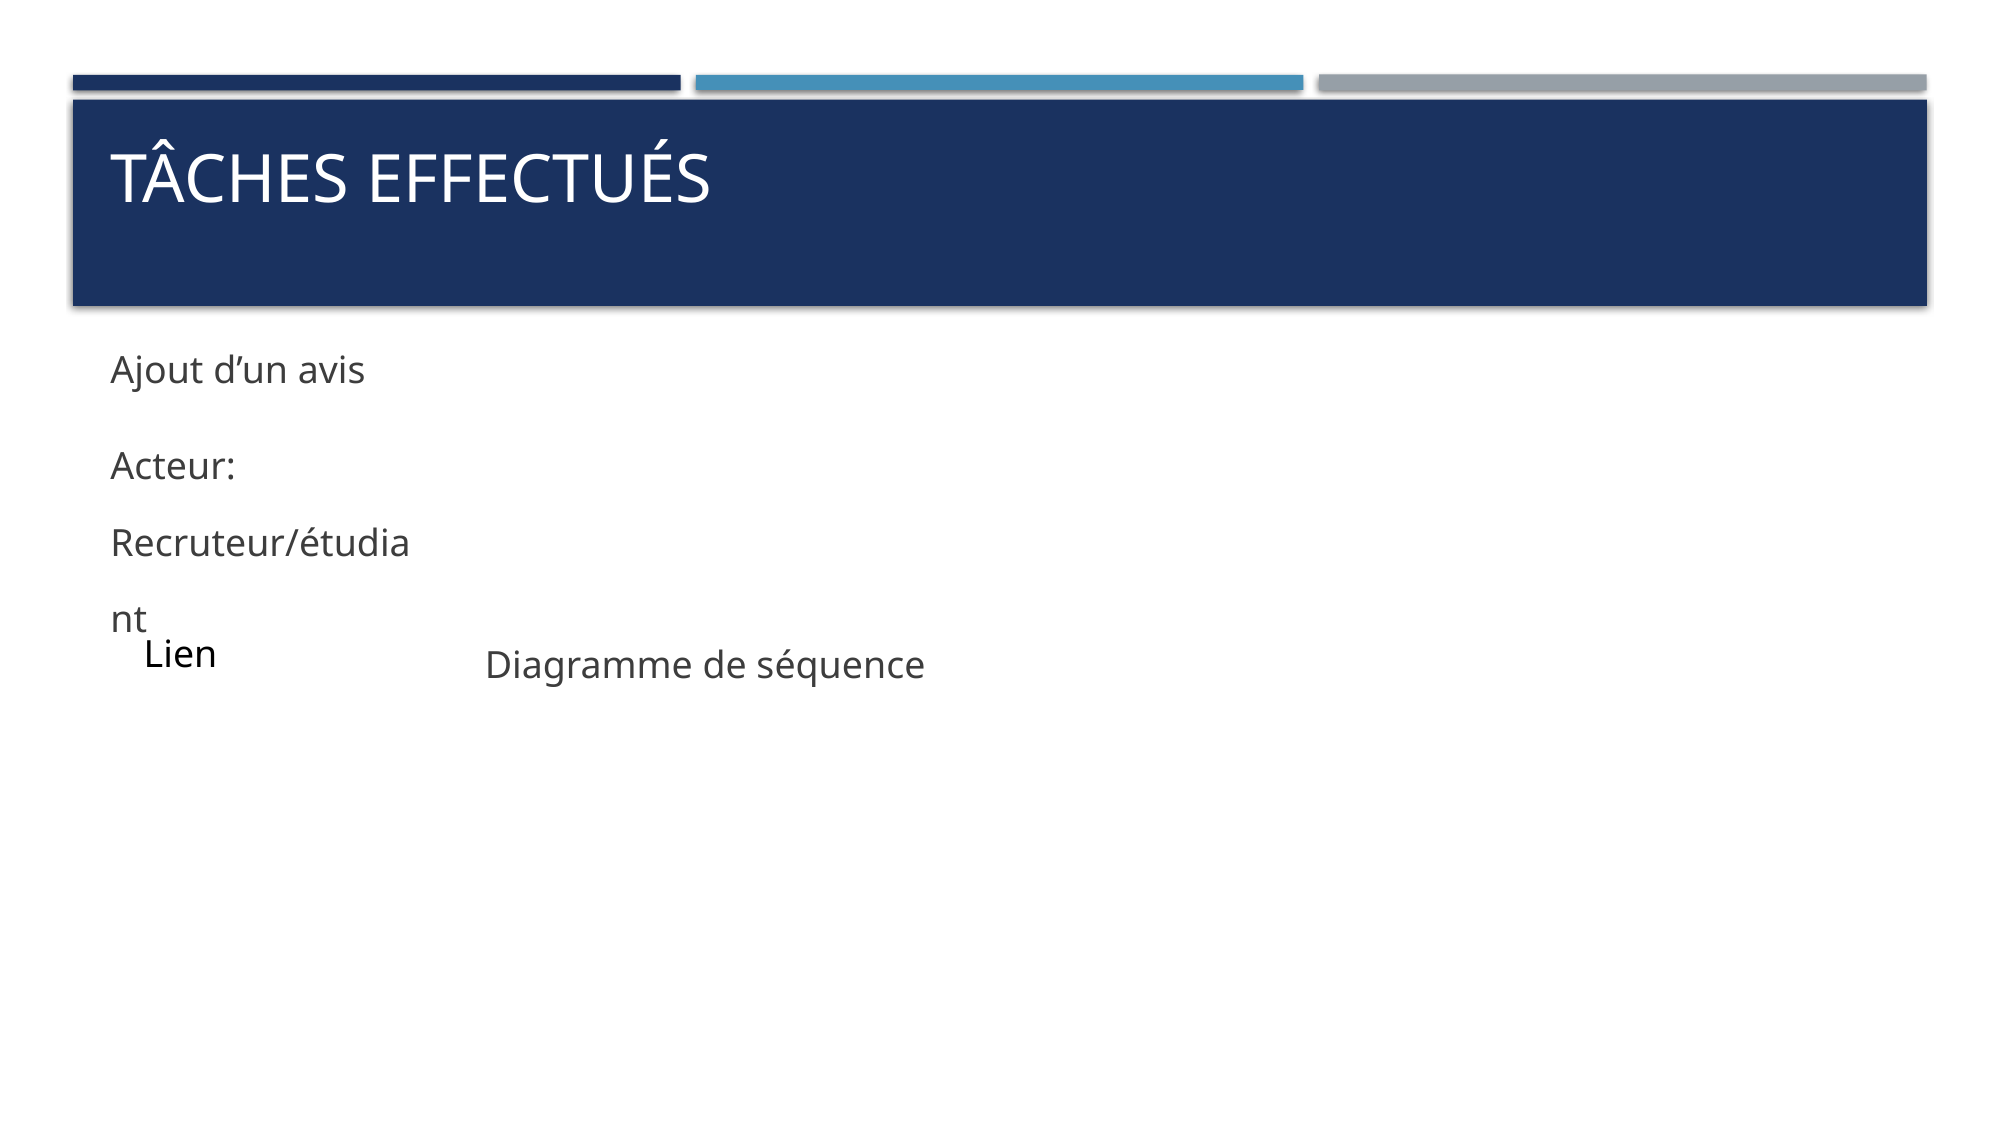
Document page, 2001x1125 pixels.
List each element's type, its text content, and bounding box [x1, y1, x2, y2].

list Diagramme de séquence [469, 366, 1905, 962]
text_box Lien [128, 622, 252, 683]
list Ajout d’un avis Acteur: Recruteur/étudiant [95, 365, 438, 589]
title Tâches effectués [95, 119, 1905, 224]
